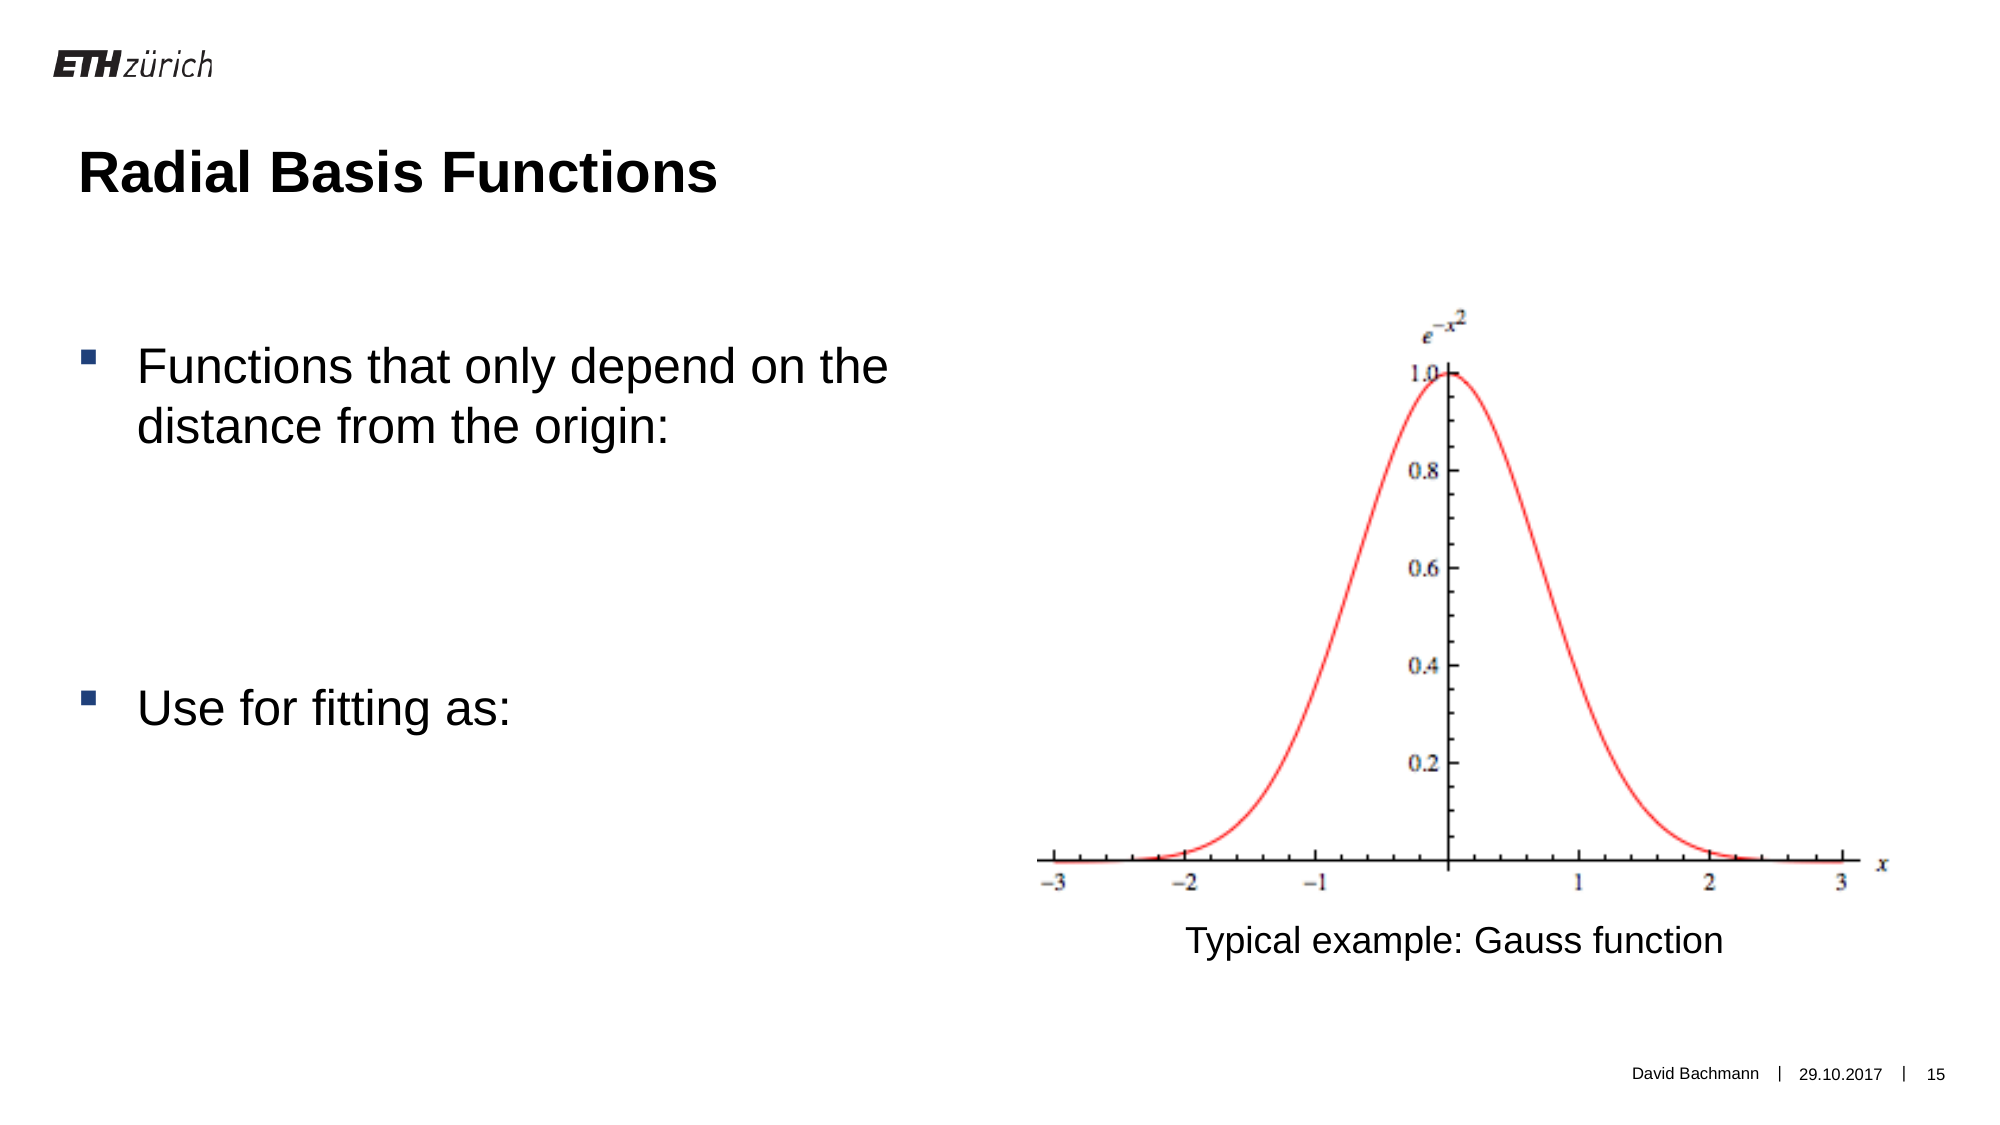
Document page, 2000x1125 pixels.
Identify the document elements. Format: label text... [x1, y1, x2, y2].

text_box Typical example: Gauss function [1170, 909, 1909, 969]
picture [1036, 306, 1892, 898]
text_box Radial Basis Functions [54, 125, 1948, 285]
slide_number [1790, 1034, 1892, 1112]
footer David Bachmann [999, 1034, 1760, 1111]
slide_number 15 [1906, 1034, 1966, 1112]
